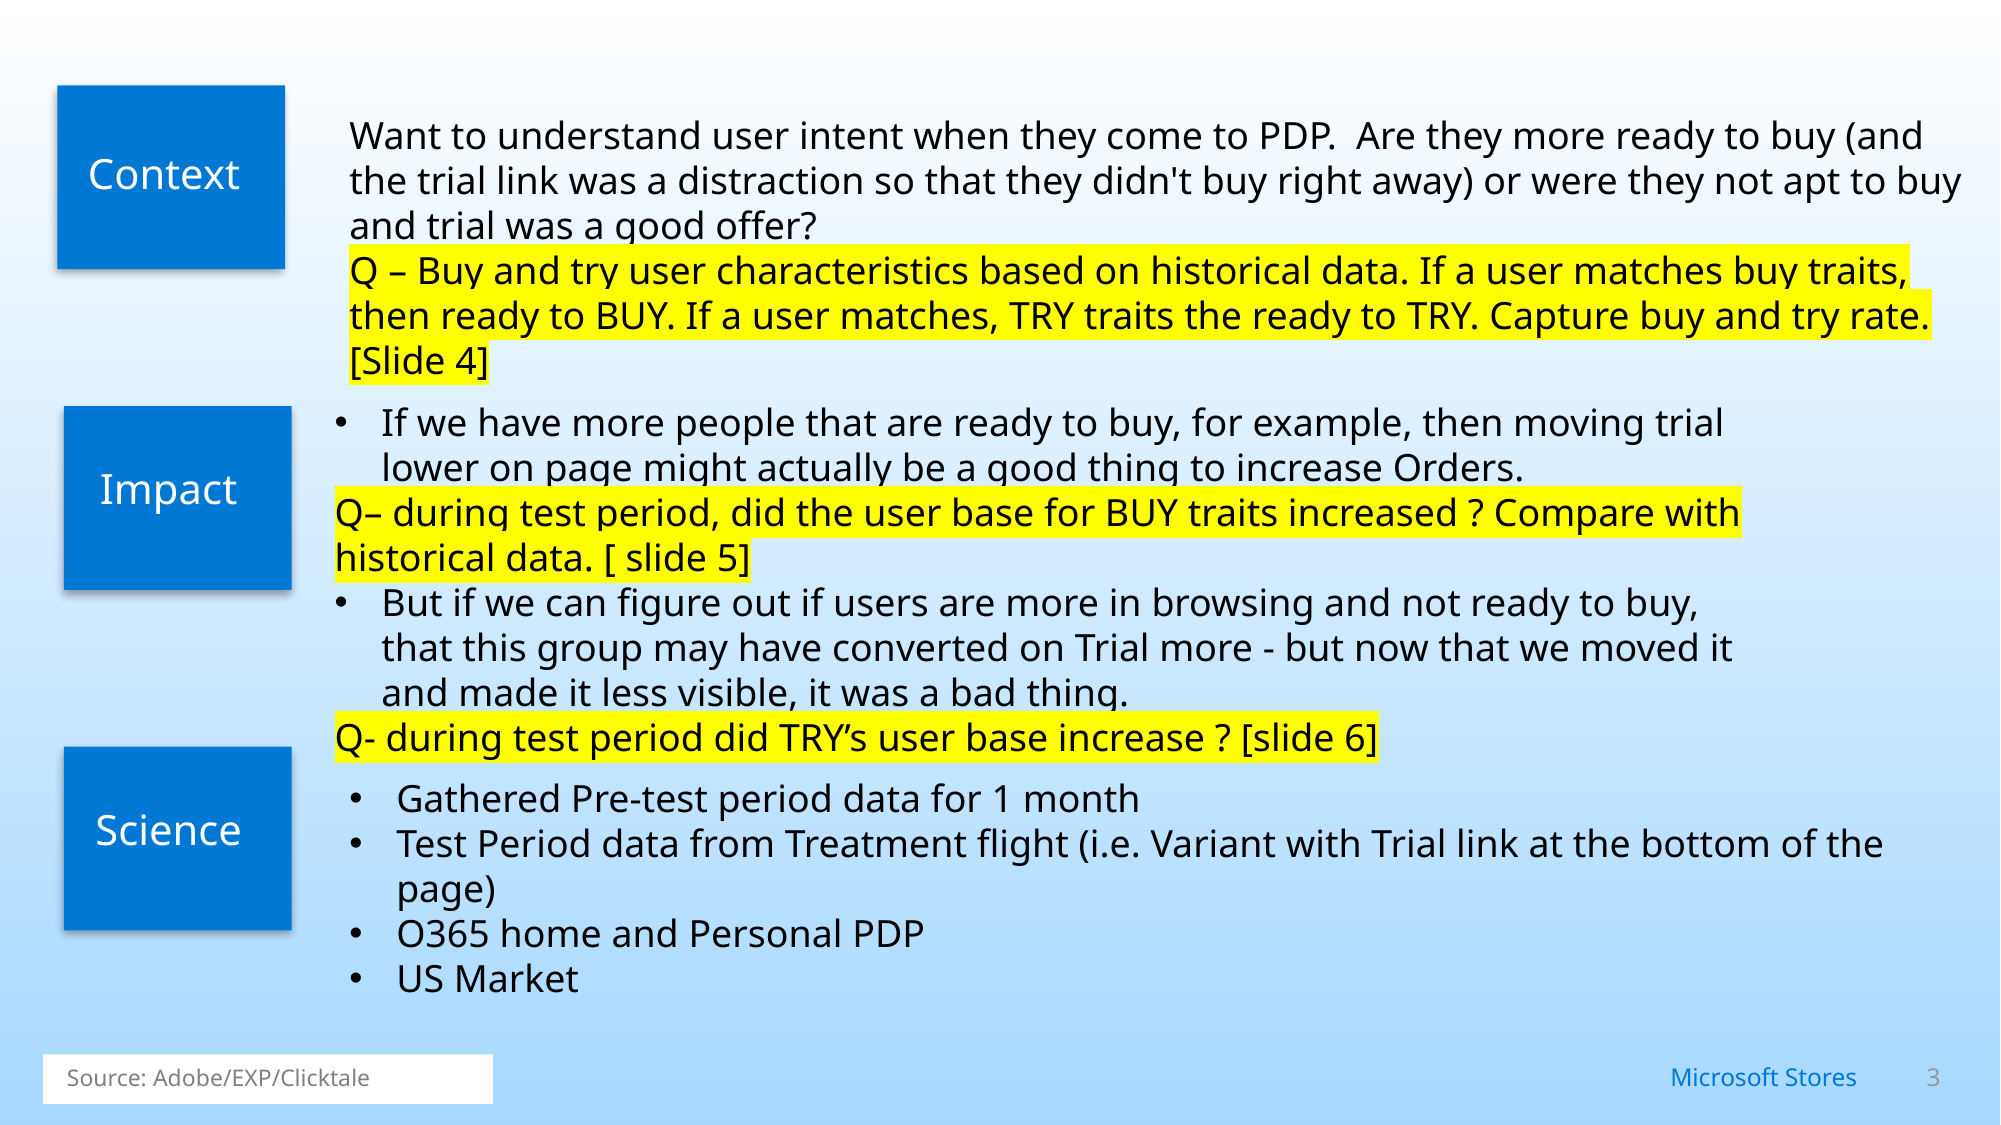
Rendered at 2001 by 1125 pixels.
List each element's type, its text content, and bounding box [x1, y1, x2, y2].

text_box Source: Adobe/EXP/Clicktale [42, 1054, 493, 1104]
text_box [56, 84, 286, 270]
text_box If we have more people that are ready to buy, for example, then moving trial lower on page might actually be a good thing to increase Orders. Q– during test period, did the user base for BUY traits increased ? Compare with historical data. [ slide 5] But if we can figure out if users are more in browsing and not ready to buy, that this group may have converted on Trial more - but now that we moved it and made it less visible, it was a bad thing. Q- during test period did TRY’s user base increase ? [slide 6] [334, 399, 1743, 760]
text_box [63, 746, 293, 931]
text_box [63, 405, 293, 591]
text_box Impact [47, 446, 290, 537]
text_box Gathered Pre-test period data for 1 month Test Period data from Treatment flight (i.e. Variant with Trial link at the bottom of the page) O365 home and Personal PDP US Market [334, 767, 1925, 1008]
text_box Context [42, 130, 285, 222]
text_box Want to understand user intent when they come to PDP. Are they more ready to buy (and the trial link was a distraction so that they didn't buy right away) or were they not apt to buy and trial was a good offer? Q – Buy and try user characteristics based on historical data. If a user matches buy traits, then ready to BUY. If a user matches, TRY traits the ready to TRY. Capture buy and try rate. [Slide 4] [334, 104, 1980, 525]
text_box Science [47, 786, 290, 877]
